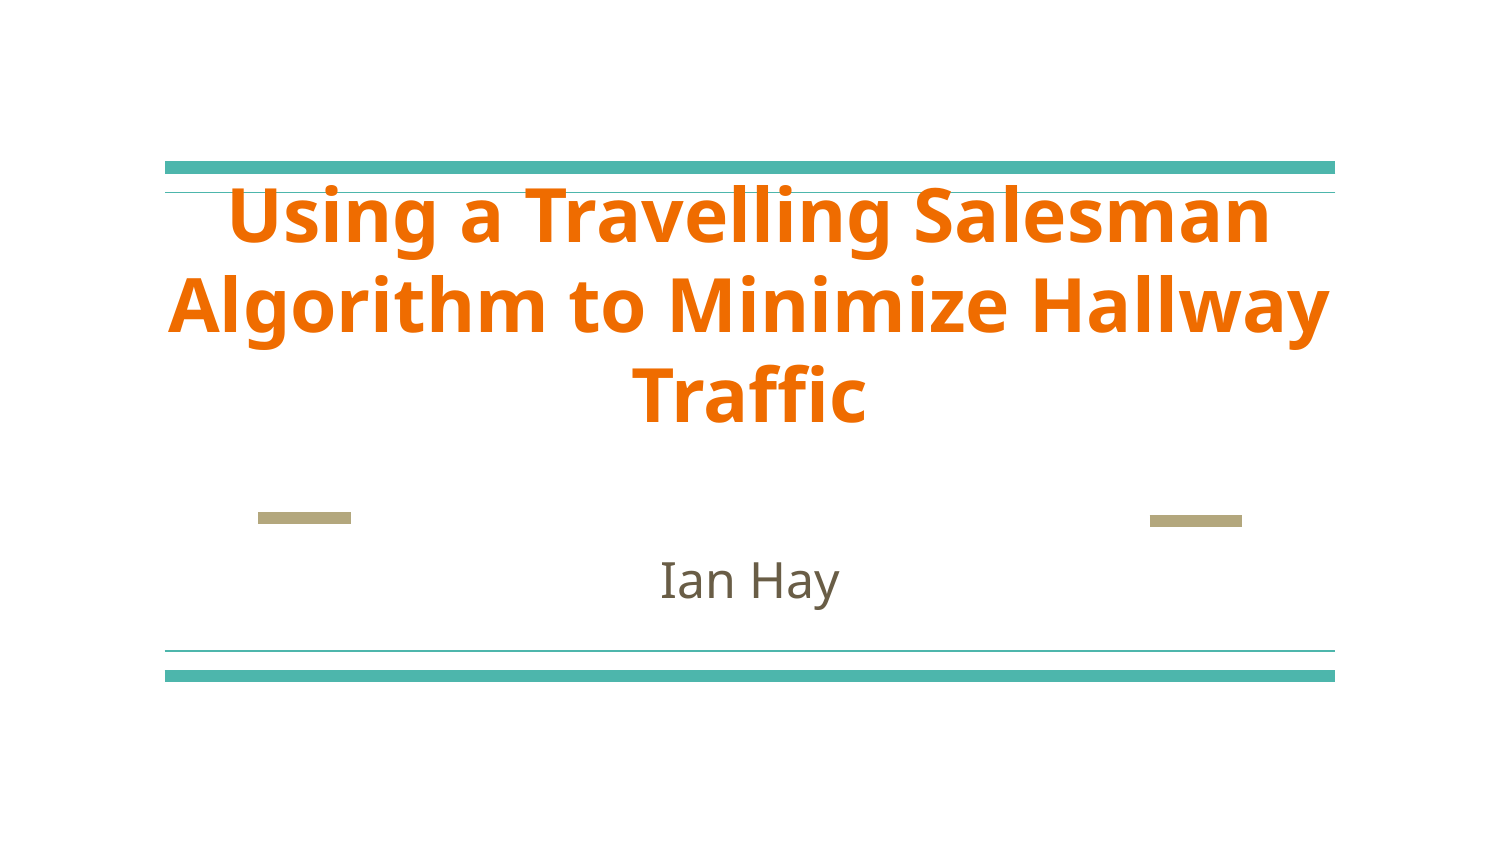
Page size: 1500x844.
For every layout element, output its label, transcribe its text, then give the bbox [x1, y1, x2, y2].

title Using a Travelling Salesman Algorithm to Minimize Hallway Traffic [110, 168, 1390, 453]
subtitle Ian Hay [110, 533, 1390, 664]
